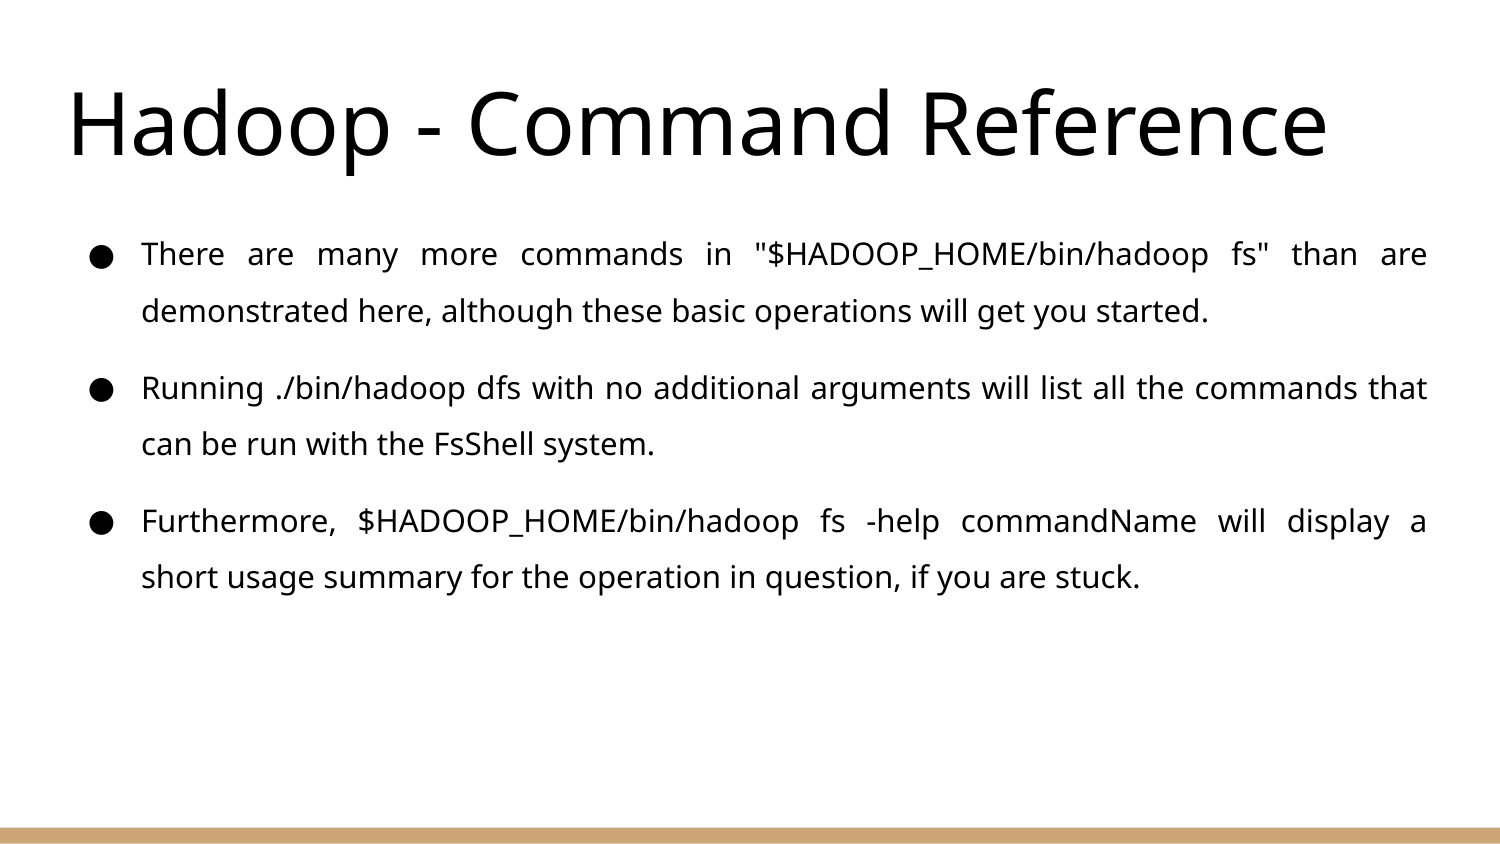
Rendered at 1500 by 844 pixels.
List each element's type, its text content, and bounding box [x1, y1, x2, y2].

list There are many more commands in "$HADOOP_HOME/bin/hadoop fs" than are demonstrated here, although these basic operations will get you started. Running ./bin/hadoop dfs with no additional arguments will list all the commands that can be run with the FsShell system. Furthermore, $HADOOP_HOME/bin/hadoop fs -help commandName will display a short usage summary for the operation in question, if you are stuck. [51, 200, 1449, 752]
title Hadoop - Command Reference [51, 51, 1449, 189]
